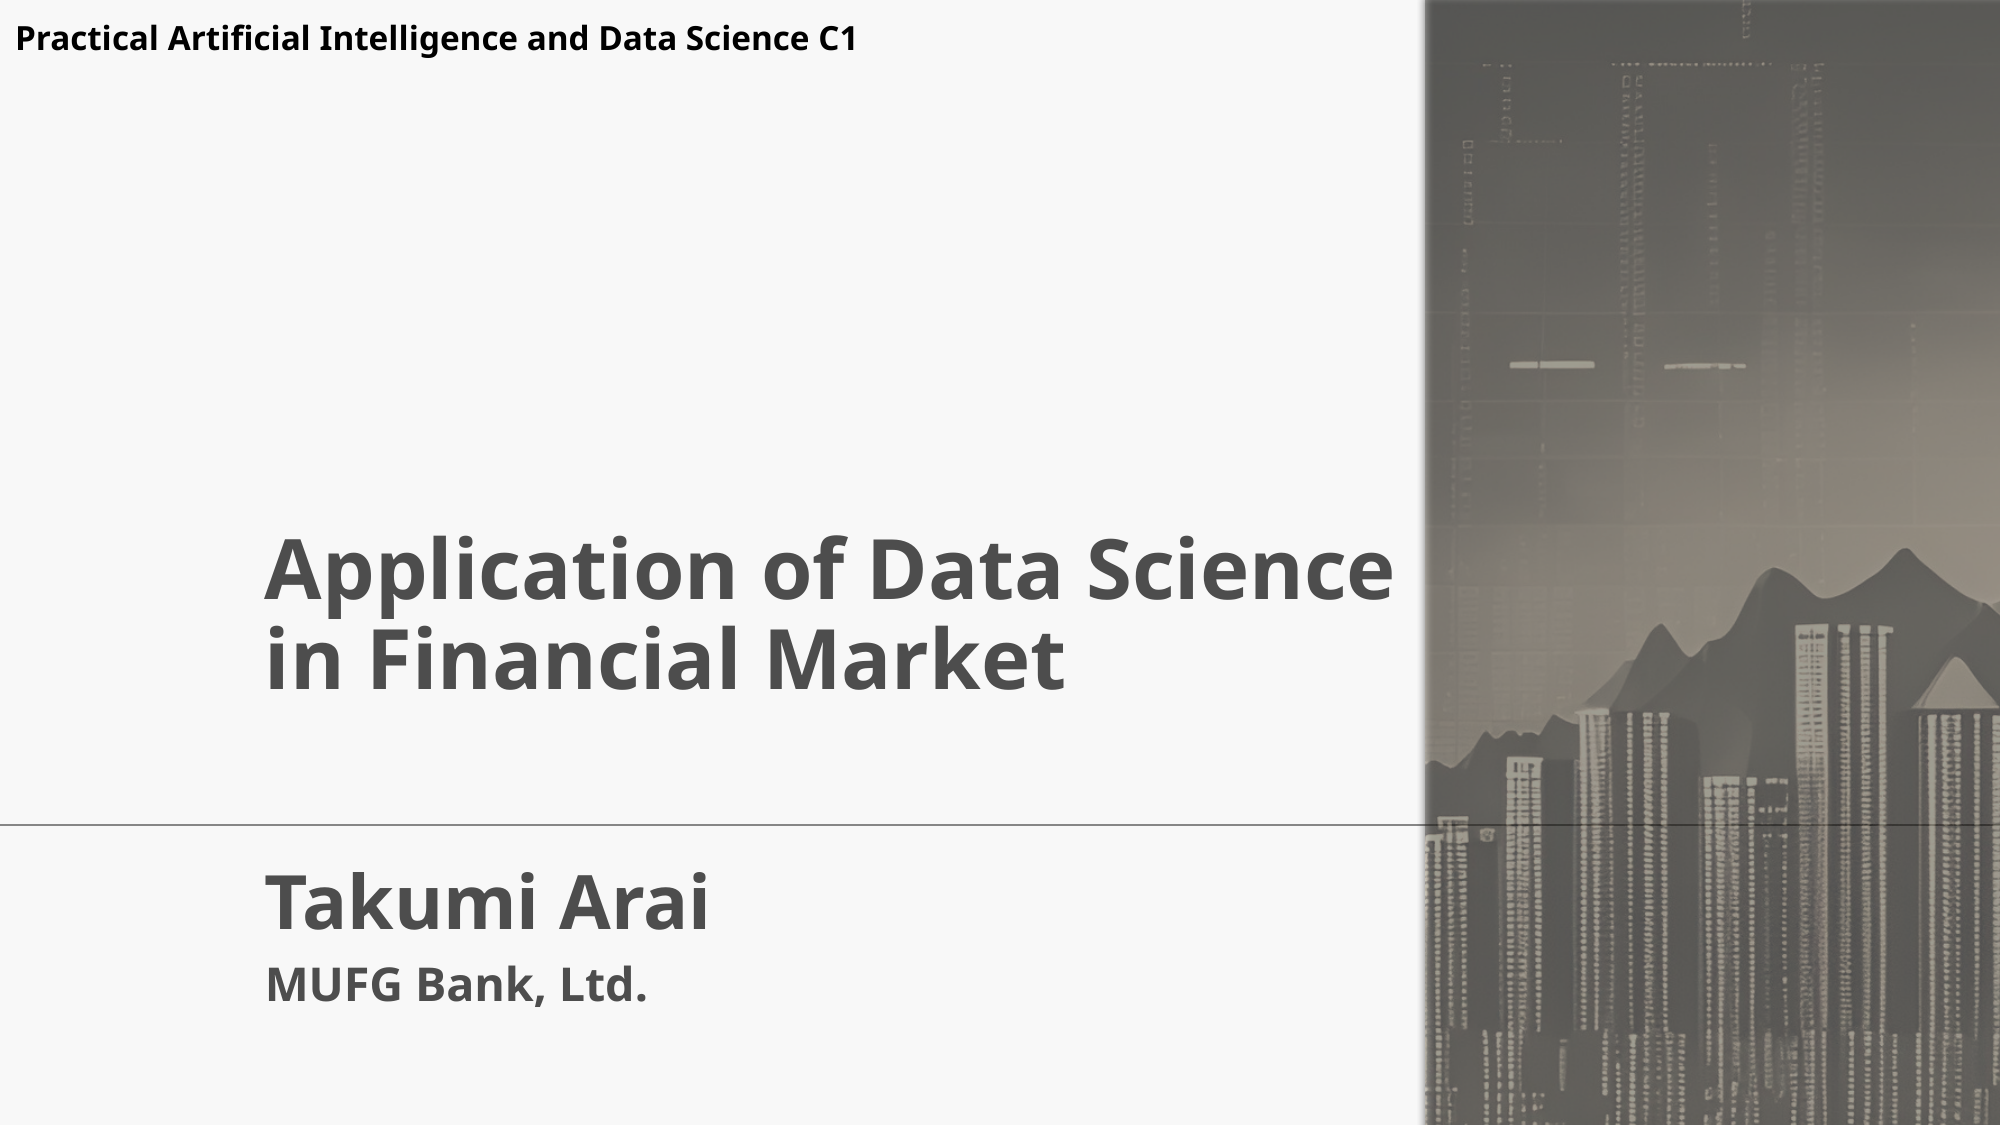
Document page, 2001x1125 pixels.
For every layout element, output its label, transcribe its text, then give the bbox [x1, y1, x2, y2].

subtitle Takumi Arai [249, 838, 1425, 931]
list Practical Artificial Intelligence and Data Science C1 [0, 5, 1149, 68]
list MUFG Bank, Ltd. [249, 941, 1425, 1019]
picture [1425, 0, 2000, 1125]
title Application of Data Science in Financial Market [249, 421, 1425, 814]
